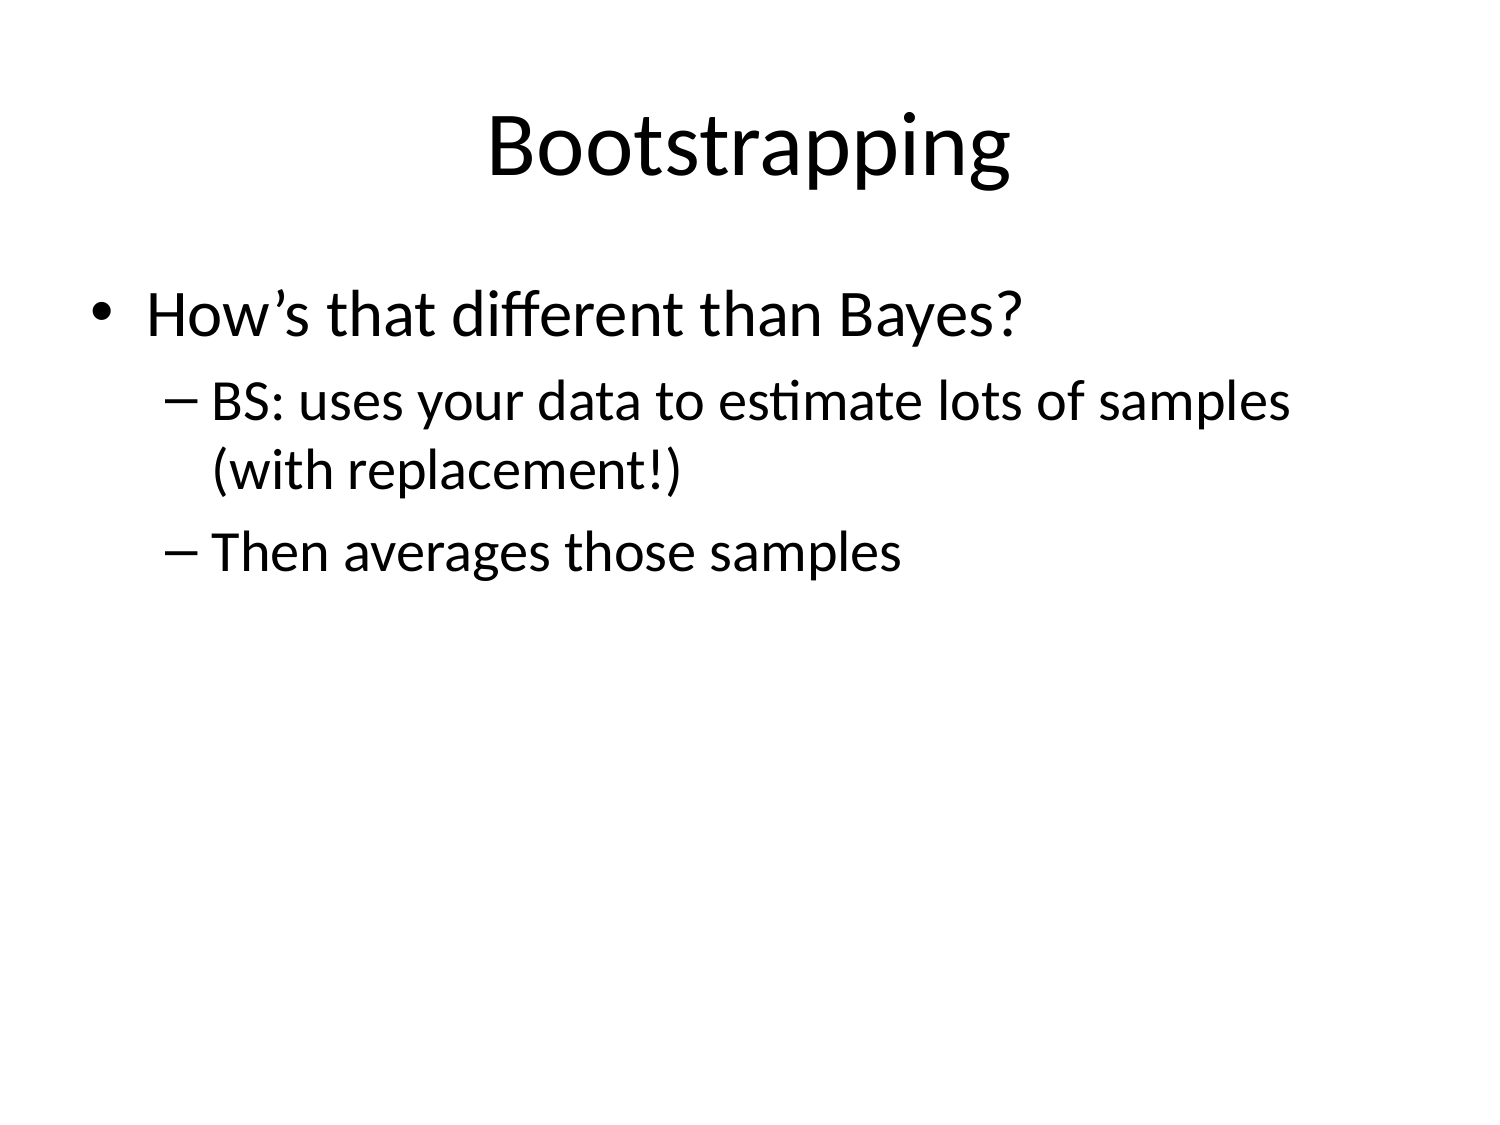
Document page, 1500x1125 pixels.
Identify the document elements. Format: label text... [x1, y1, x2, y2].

title Bootstrapping [75, 45, 1425, 233]
list How’s that different than Bayes? BS: uses your data to estimate lots of samples (with replacement!) Then averages those samples [75, 262, 1425, 1005]
